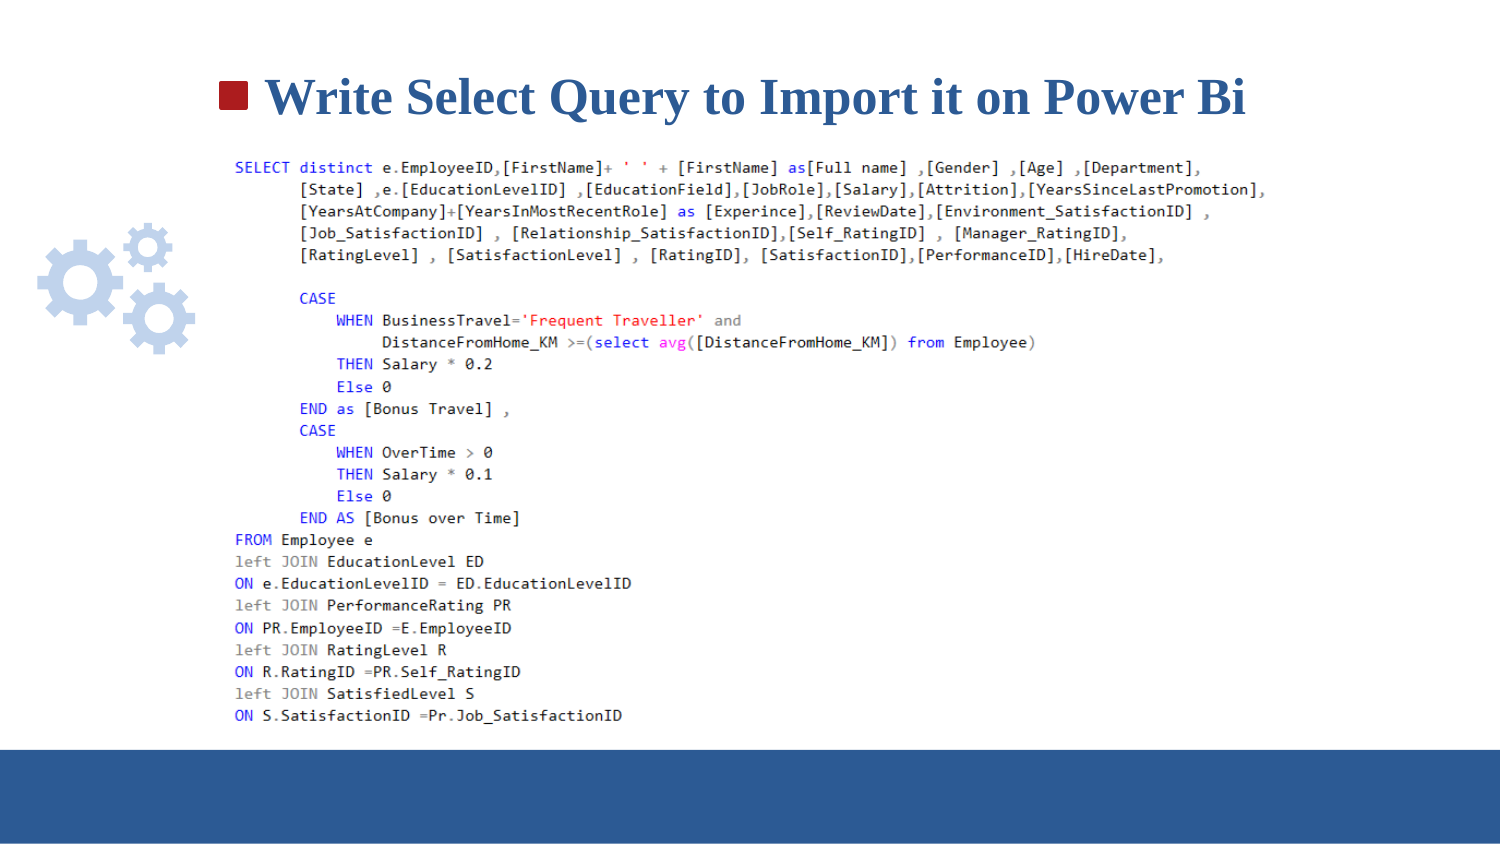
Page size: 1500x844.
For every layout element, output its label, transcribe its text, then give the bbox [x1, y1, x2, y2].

picture [228, 151, 1272, 735]
text_box [219, 81, 248, 110]
title Write Select Query to Import it on Power Bi [245, 47, 1265, 141]
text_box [37, 222, 196, 355]
